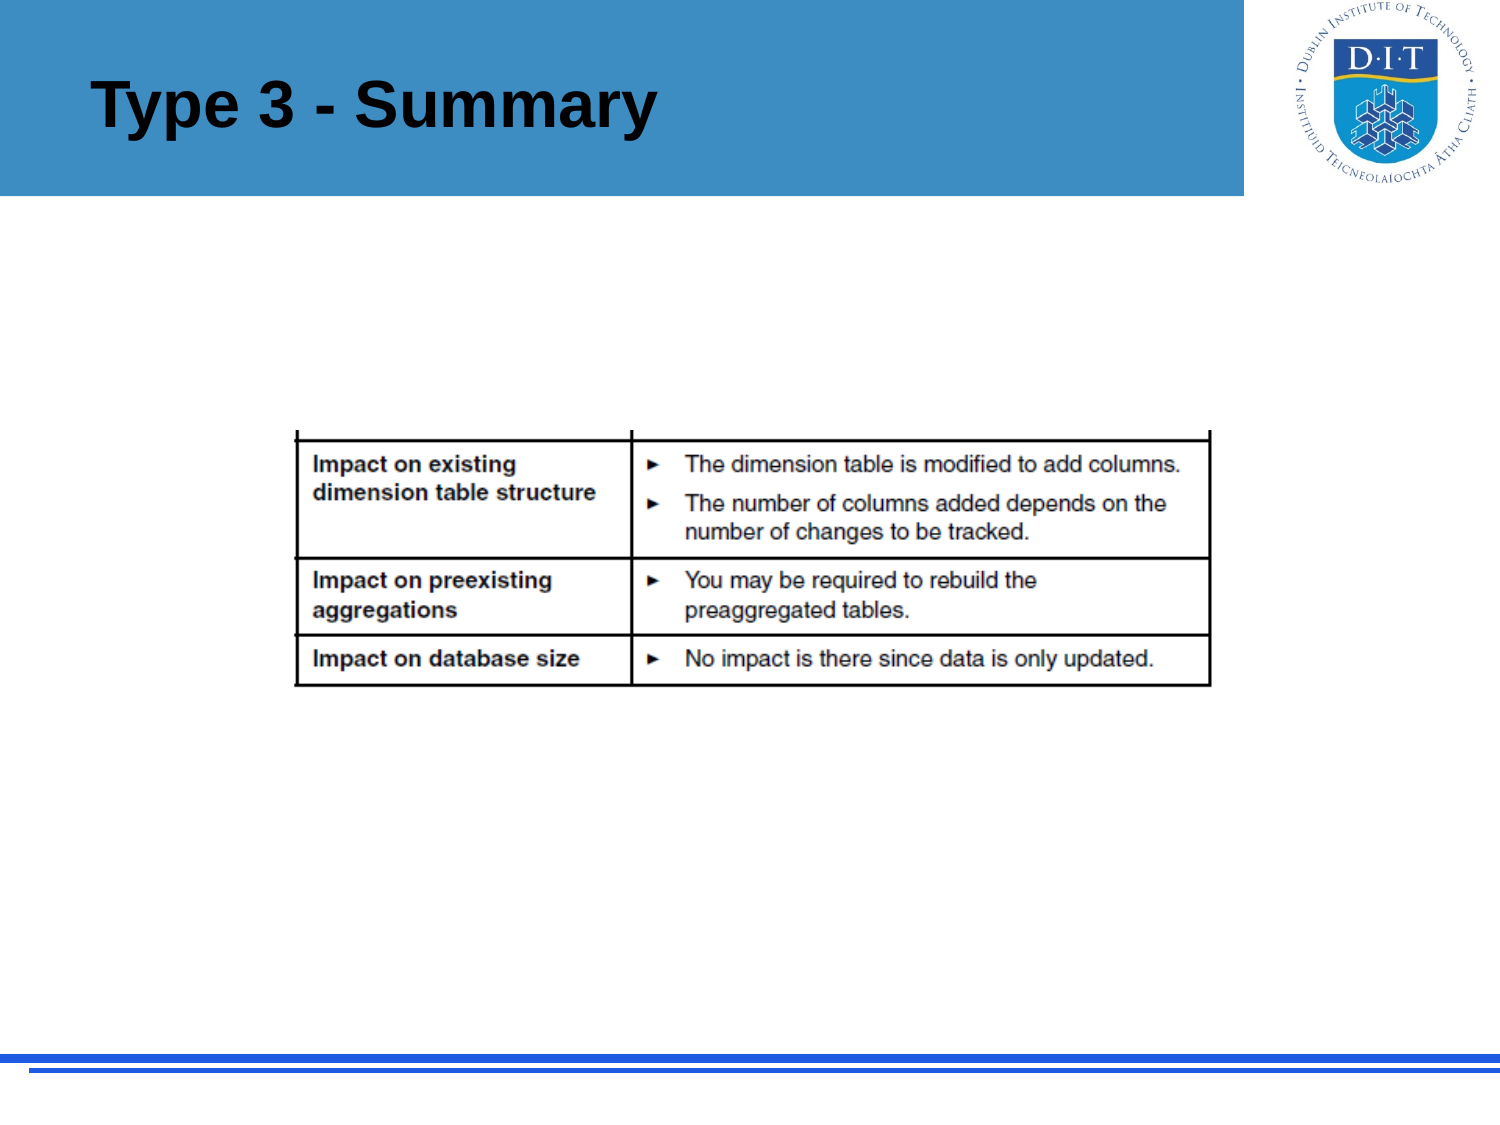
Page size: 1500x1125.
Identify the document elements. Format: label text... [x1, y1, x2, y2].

picture [281, 430, 1219, 695]
picture [1293, 0, 1478, 185]
title Type 3 - Summary [74, 18, 1105, 182]
